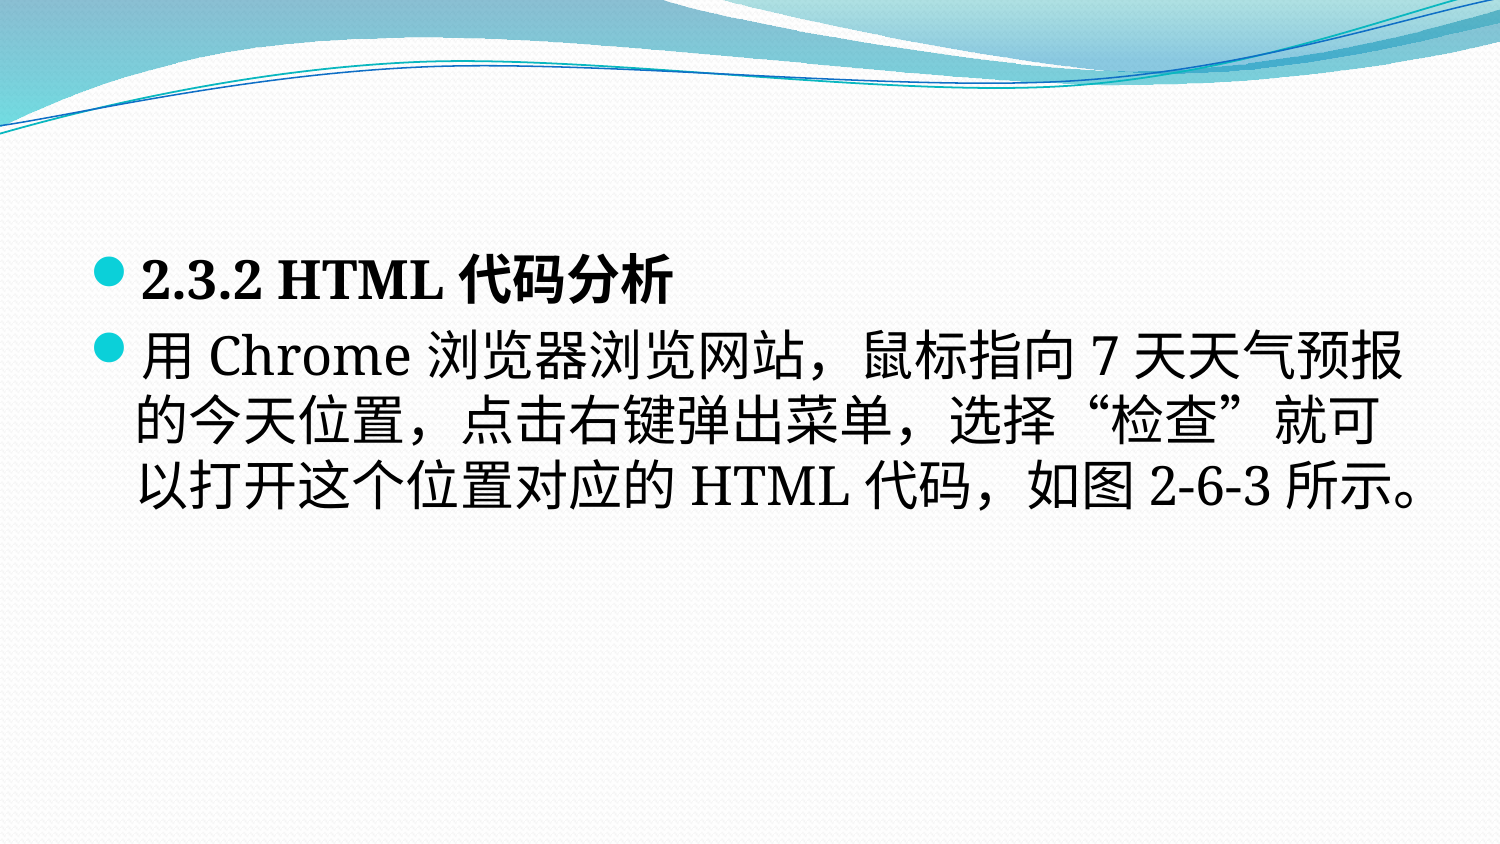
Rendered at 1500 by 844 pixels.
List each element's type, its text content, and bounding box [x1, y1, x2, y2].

list 2.3.2 HTML代码分析 用Chrome浏览器浏览网站，鼠标指向7天天气预报的今天位置，点击右键弹出菜单，选择“检查”就可以打开这个位置对应的HTML代码，如图2-6-3所示。 [75, 238, 1425, 779]
